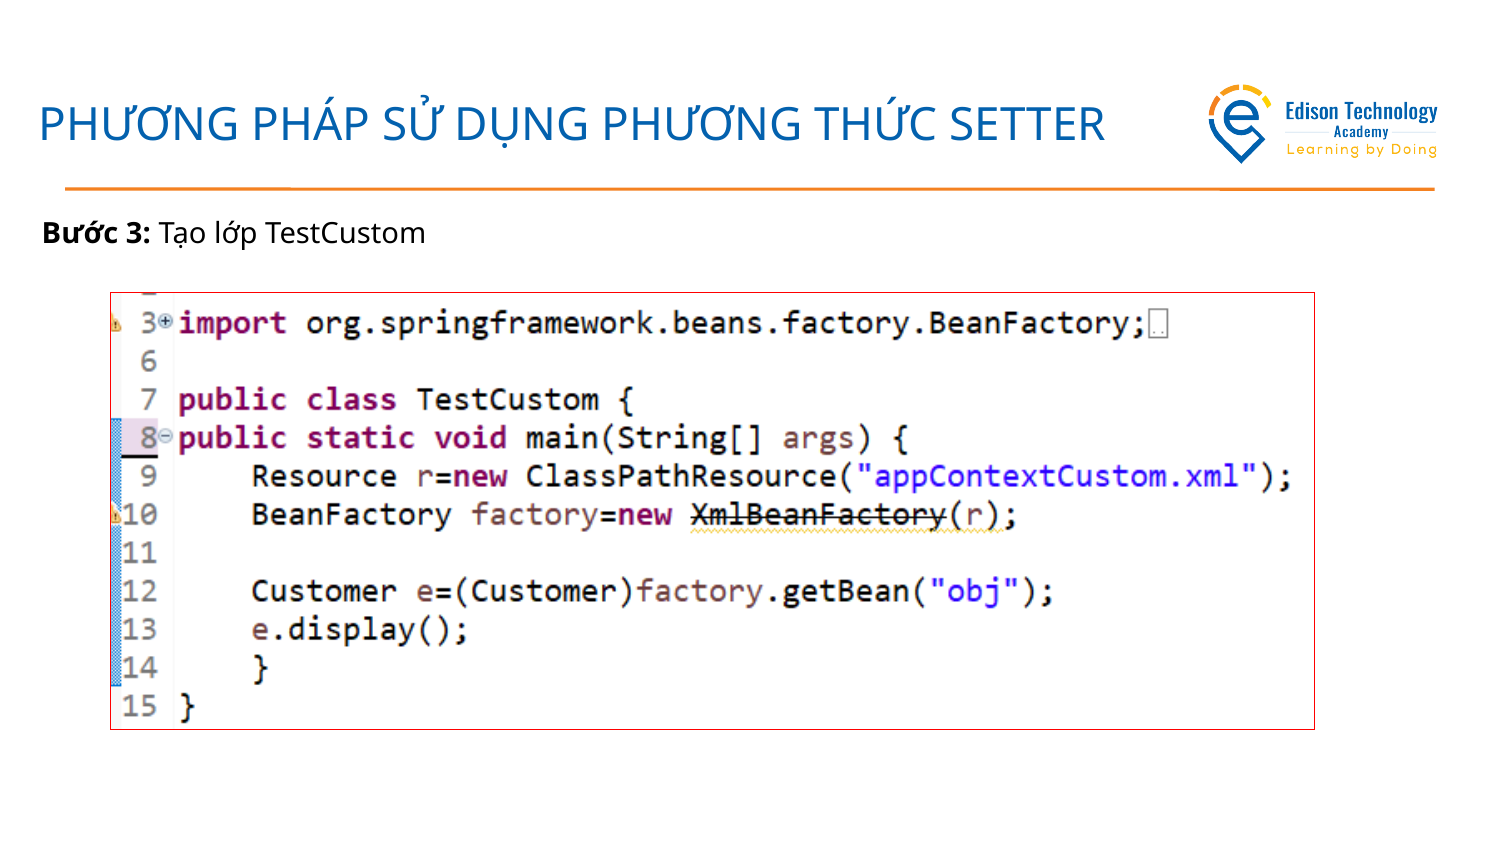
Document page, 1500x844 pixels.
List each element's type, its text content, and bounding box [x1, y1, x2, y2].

picture [1147, 83, 1500, 167]
title PHƯƠNG PHÁP SỬ DỤNG PHƯƠNG THỨC SETTER [23, 36, 1353, 165]
picture [110, 292, 1315, 731]
text_box Bước 3: Tạo lớp TestCustom [26, 206, 442, 257]
